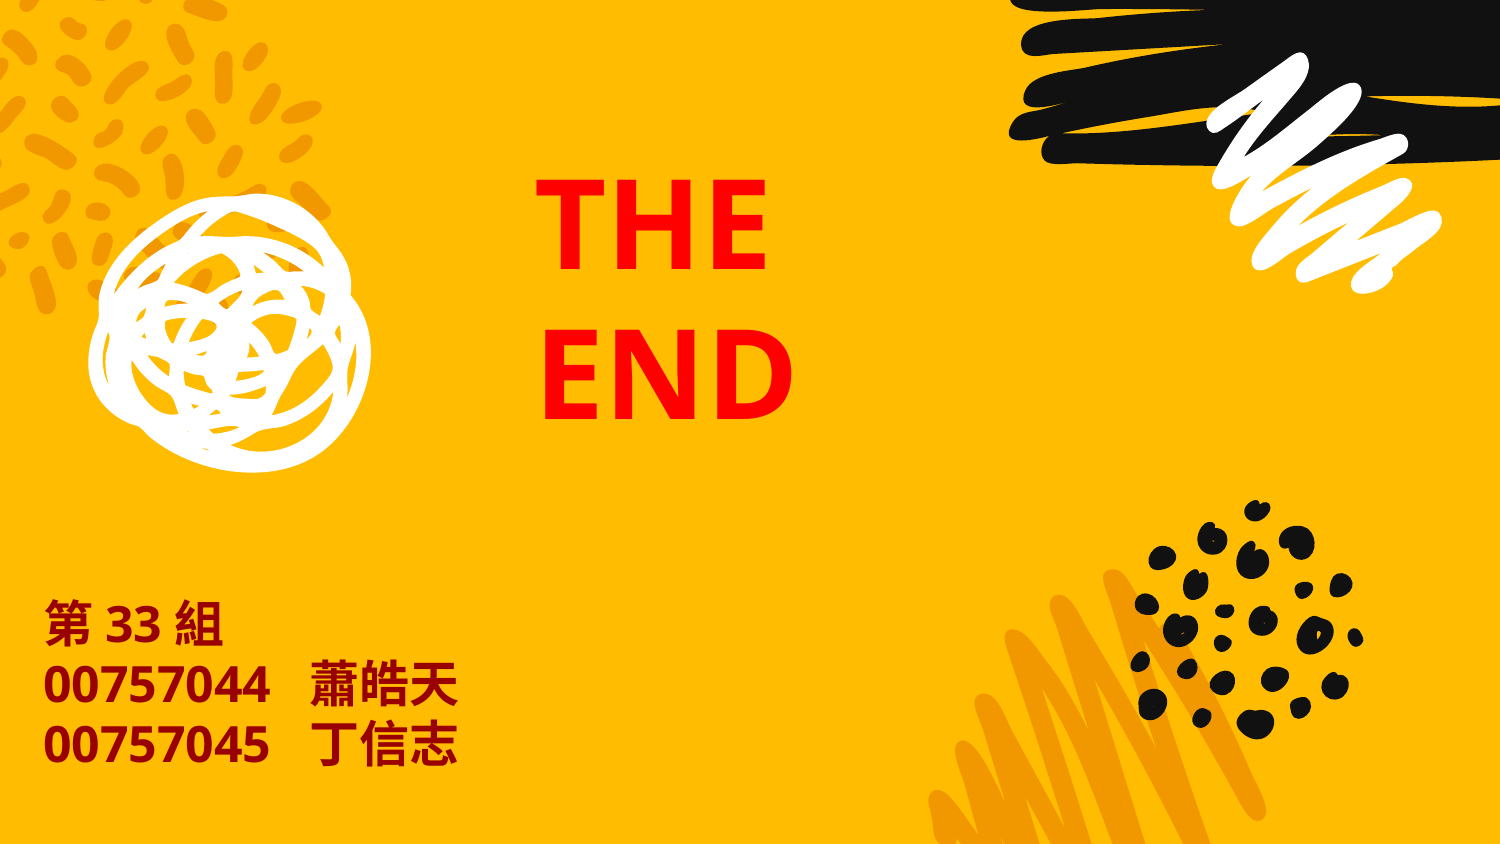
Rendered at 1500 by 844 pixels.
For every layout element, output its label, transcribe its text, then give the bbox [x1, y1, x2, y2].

subtitle 第33組 00757044 蕭皓天 00757045 丁信志 [43, 592, 1145, 801]
title THE END [534, 254, 966, 445]
